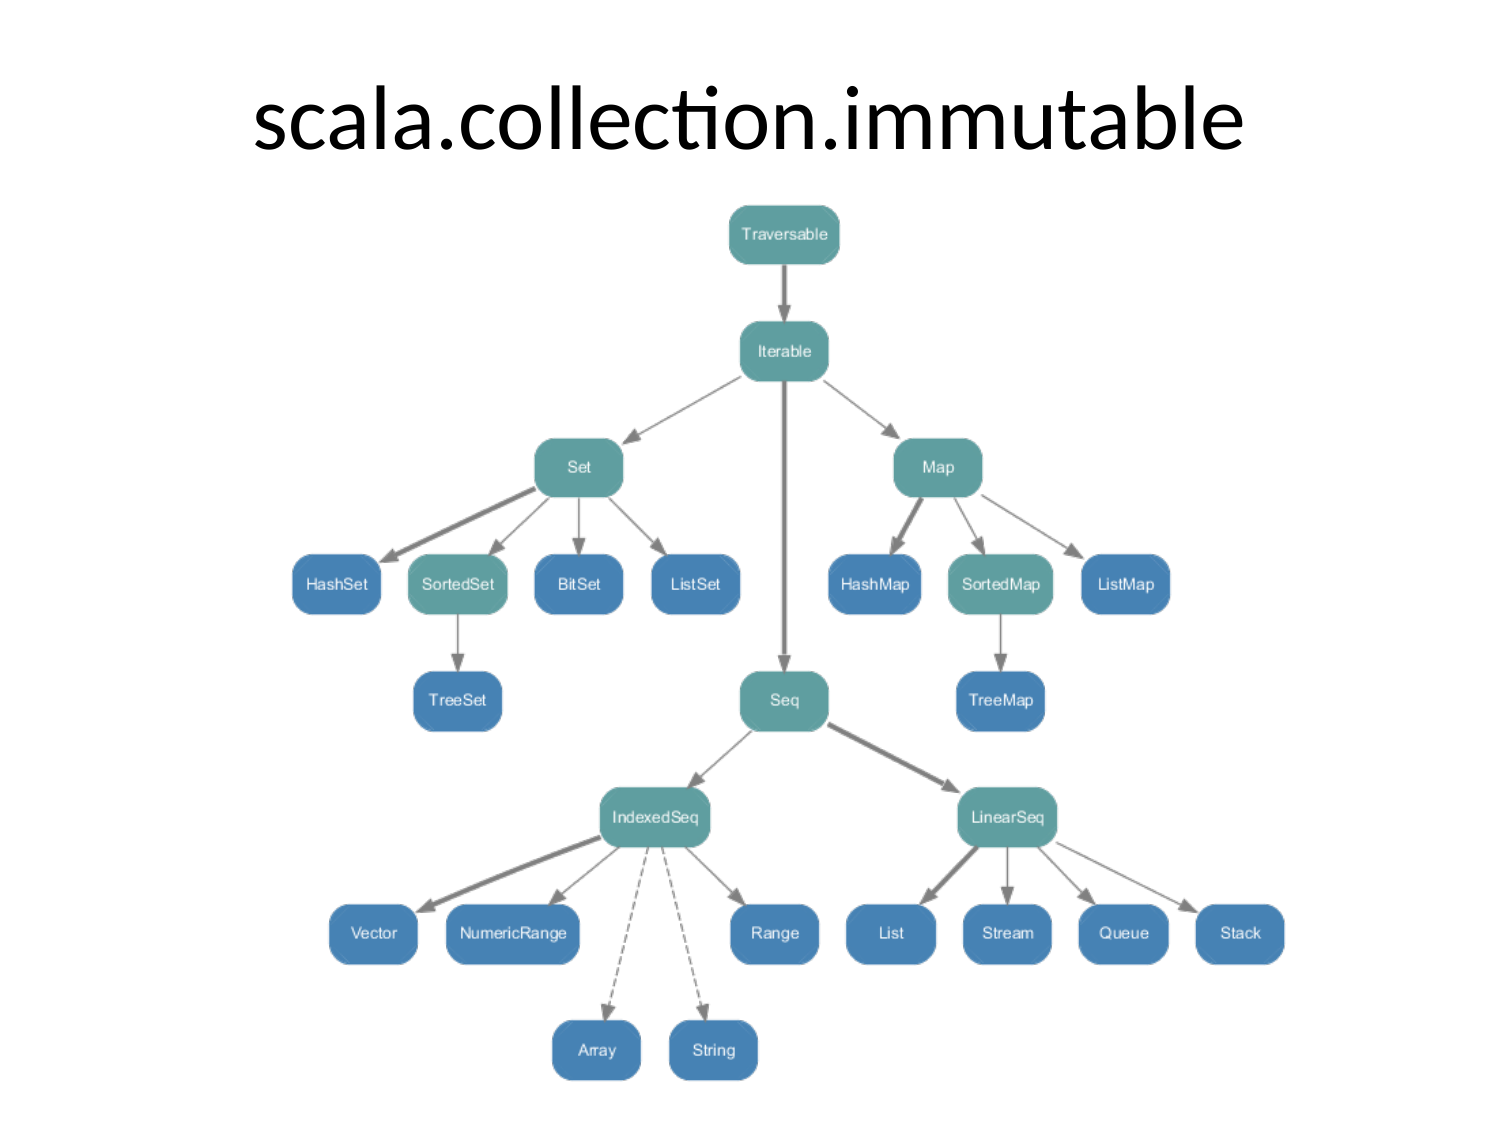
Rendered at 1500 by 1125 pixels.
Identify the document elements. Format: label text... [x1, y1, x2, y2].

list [0, 199, 1500, 1125]
title scala.collection.immutable [37, 24, 1463, 198]
